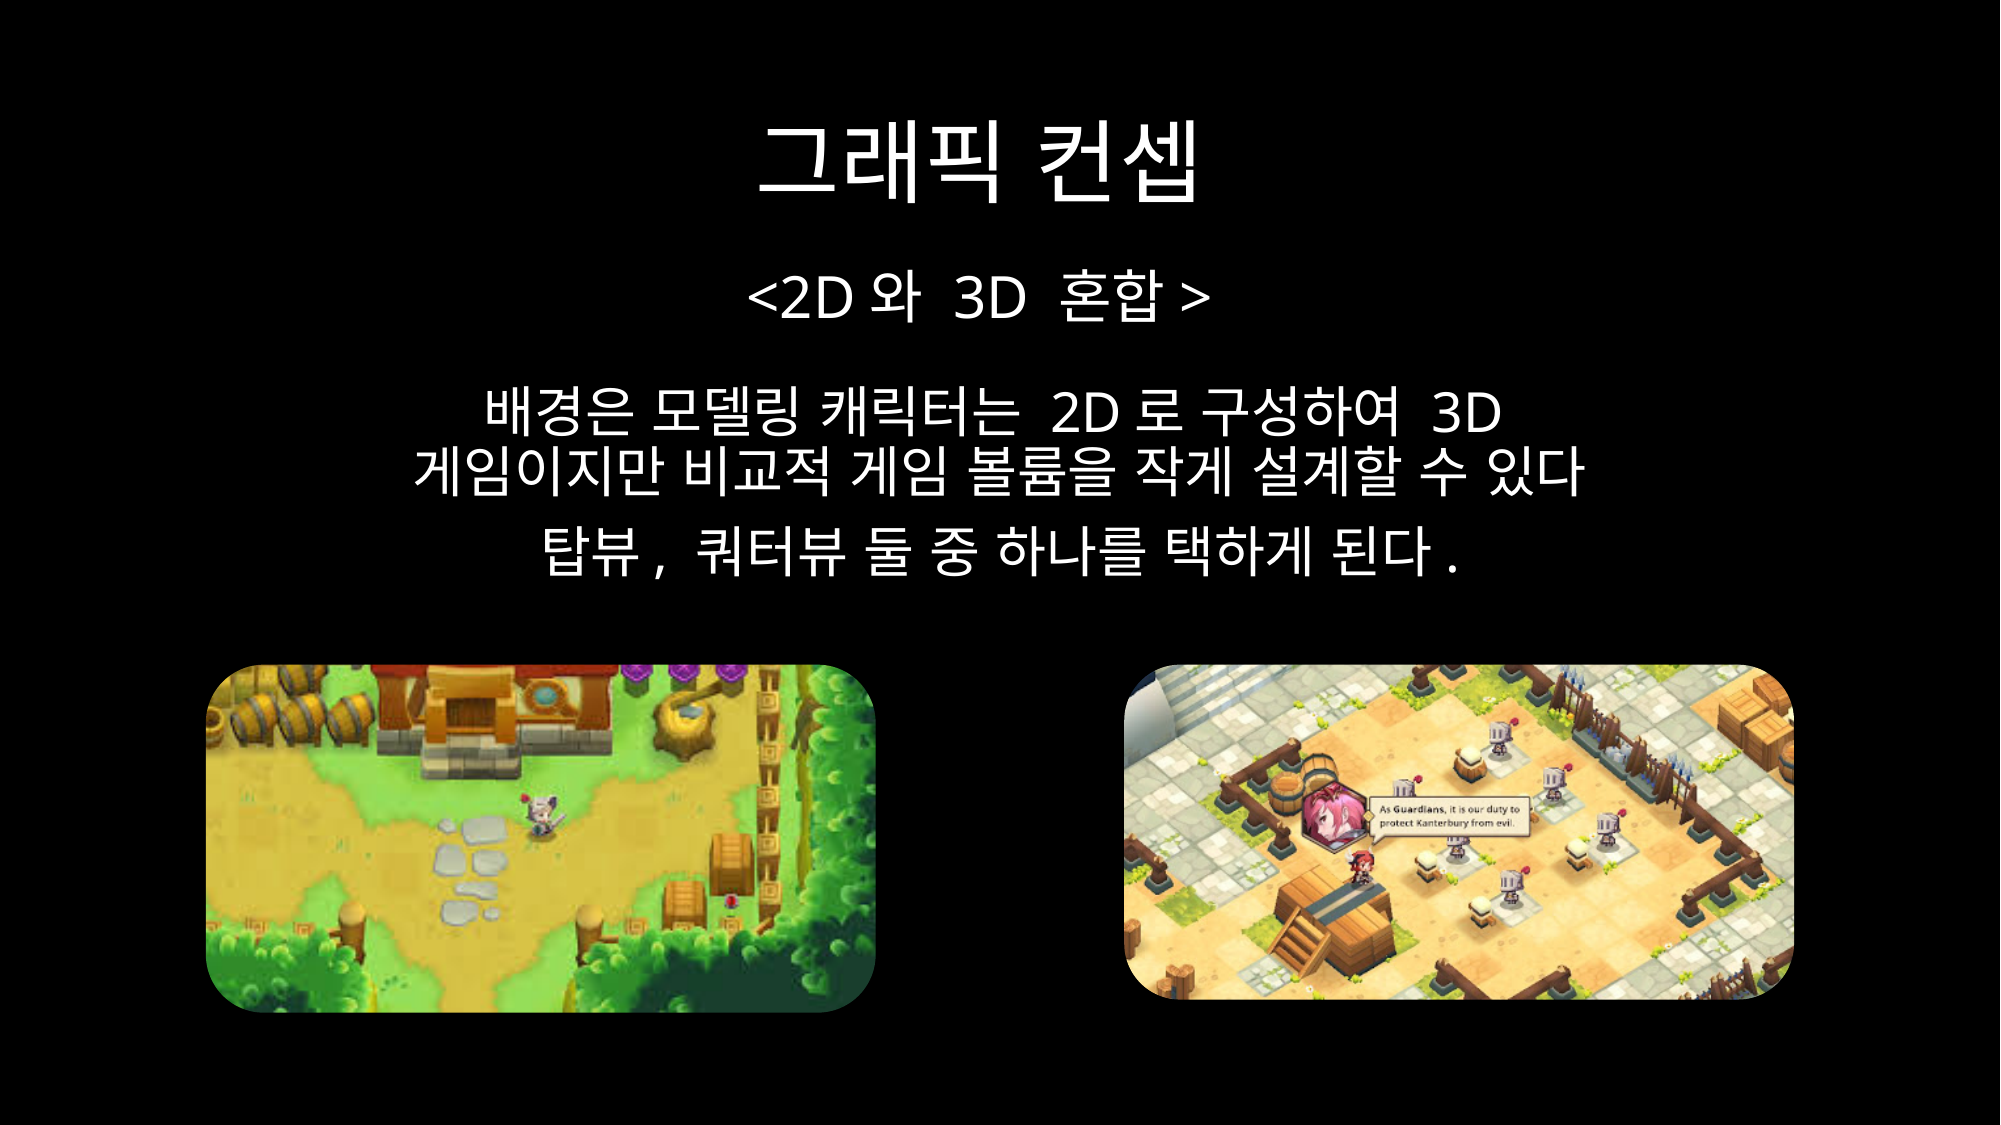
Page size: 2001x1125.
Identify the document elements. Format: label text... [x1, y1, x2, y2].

picture [205, 664, 876, 1013]
text_box 배경은 모델링 캐릭터는 2D로 구성하여 3D게임이지만 비교적 게임 볼륨을 작게 설계할 수 있다 탑뷰, 쿼터뷰 둘 중 하나를 택하게 된다. [372, 351, 1628, 618]
title 그래픽 컨셉 [117, 58, 1843, 276]
picture [1124, 664, 1795, 1000]
list <2D와 3D 혼합> [540, 260, 1419, 351]
